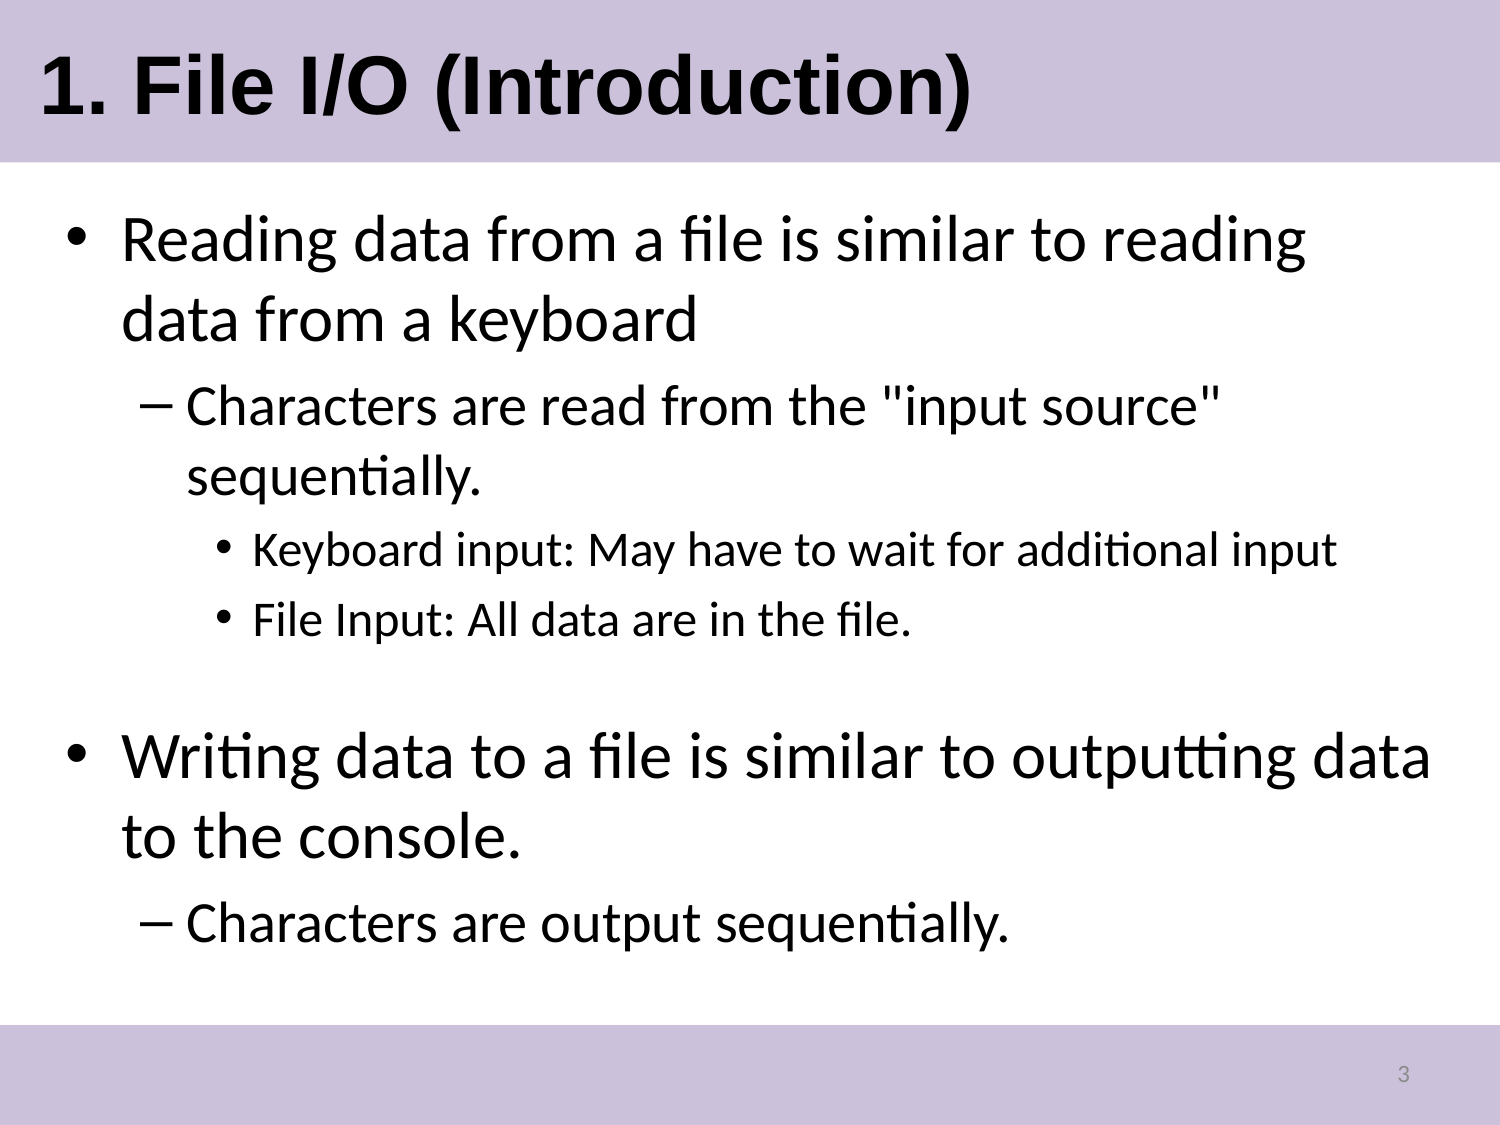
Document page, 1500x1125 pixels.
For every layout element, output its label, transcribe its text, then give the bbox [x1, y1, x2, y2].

slide_number 3 [1074, 1042, 1425, 1103]
list Reading data from a file is similar to reading data from a keyboard Characters are read from the "input source" sequentially. Keyboard input: May have to wait for additional input File Input: All data are in the file. Writing data to a file is similar to outputting data to the console. Characters are output sequentially. [50, 187, 1450, 1013]
title 1. File I/O (Introduction) [24, 12, 1475, 150]
